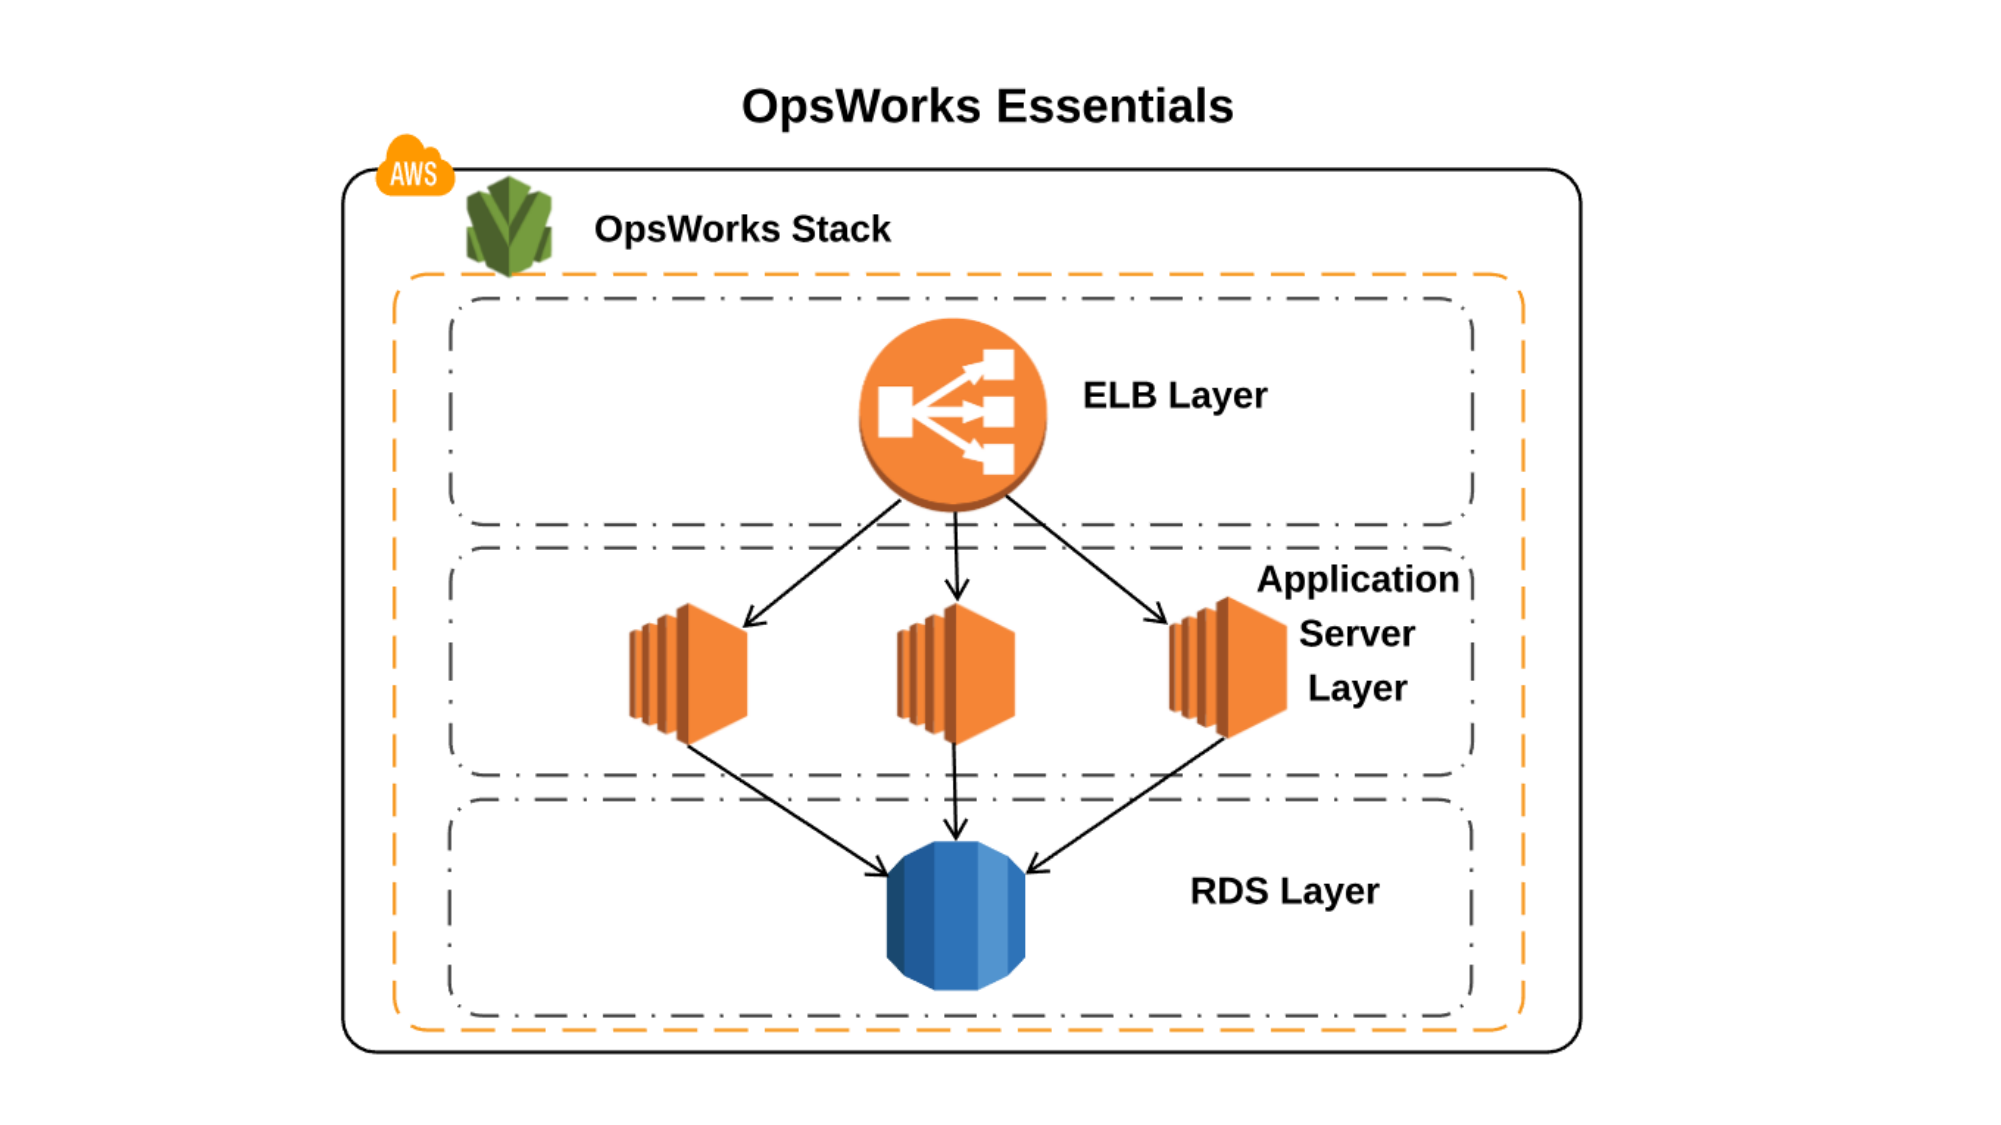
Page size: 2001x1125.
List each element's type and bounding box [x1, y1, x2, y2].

picture [330, 63, 1589, 1062]
